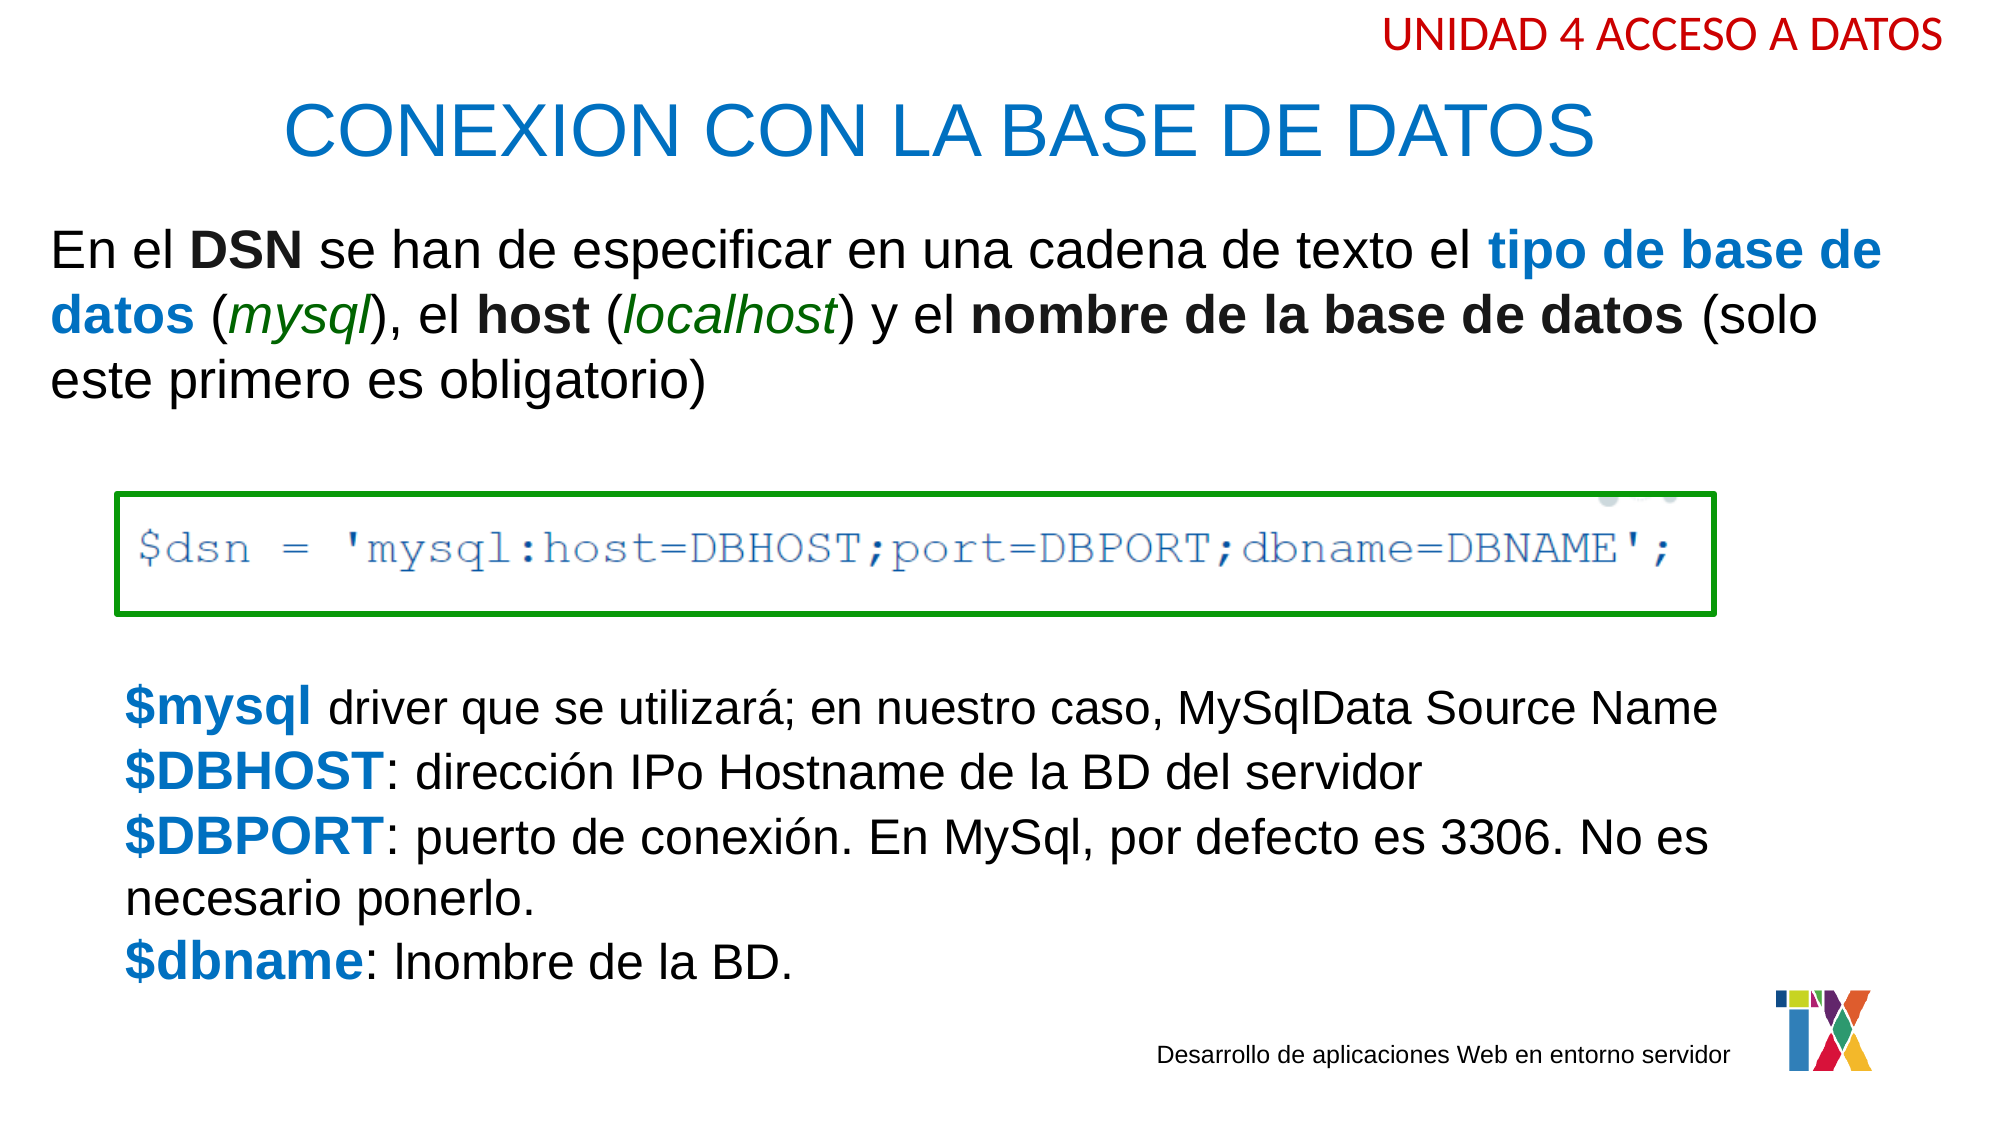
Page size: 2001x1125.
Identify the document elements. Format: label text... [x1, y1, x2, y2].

text_box Desarrollo de aplicaciones Web en entorno servidor [1141, 1031, 1749, 1077]
title CONEXION CON LA BASE DE DATOS [0, 62, 1901, 181]
text_box UNIDAD 4 ACCESO A DATOS [1325, 0, 2000, 97]
picture [1766, 985, 1876, 1076]
text_box En el DSN se han de especificar en una cadena de texto el tipo de base de datos (mysql), el host (localhost) y el nombre de la base de datos (solo este primero es obligatorio) [35, 206, 1901, 417]
picture [119, 496, 1712, 612]
text_box $mysql driver que se utilizará; en nuestro caso, MySqlData Source Name $DBHOST: dirección IPo Hostname de la BD del servidor $DBPORT: puerto de conexión. En MySql, por defecto es 3306. No es necesario ponerlo. $dbname: lnombre de la BD. [35, 655, 1747, 1006]
